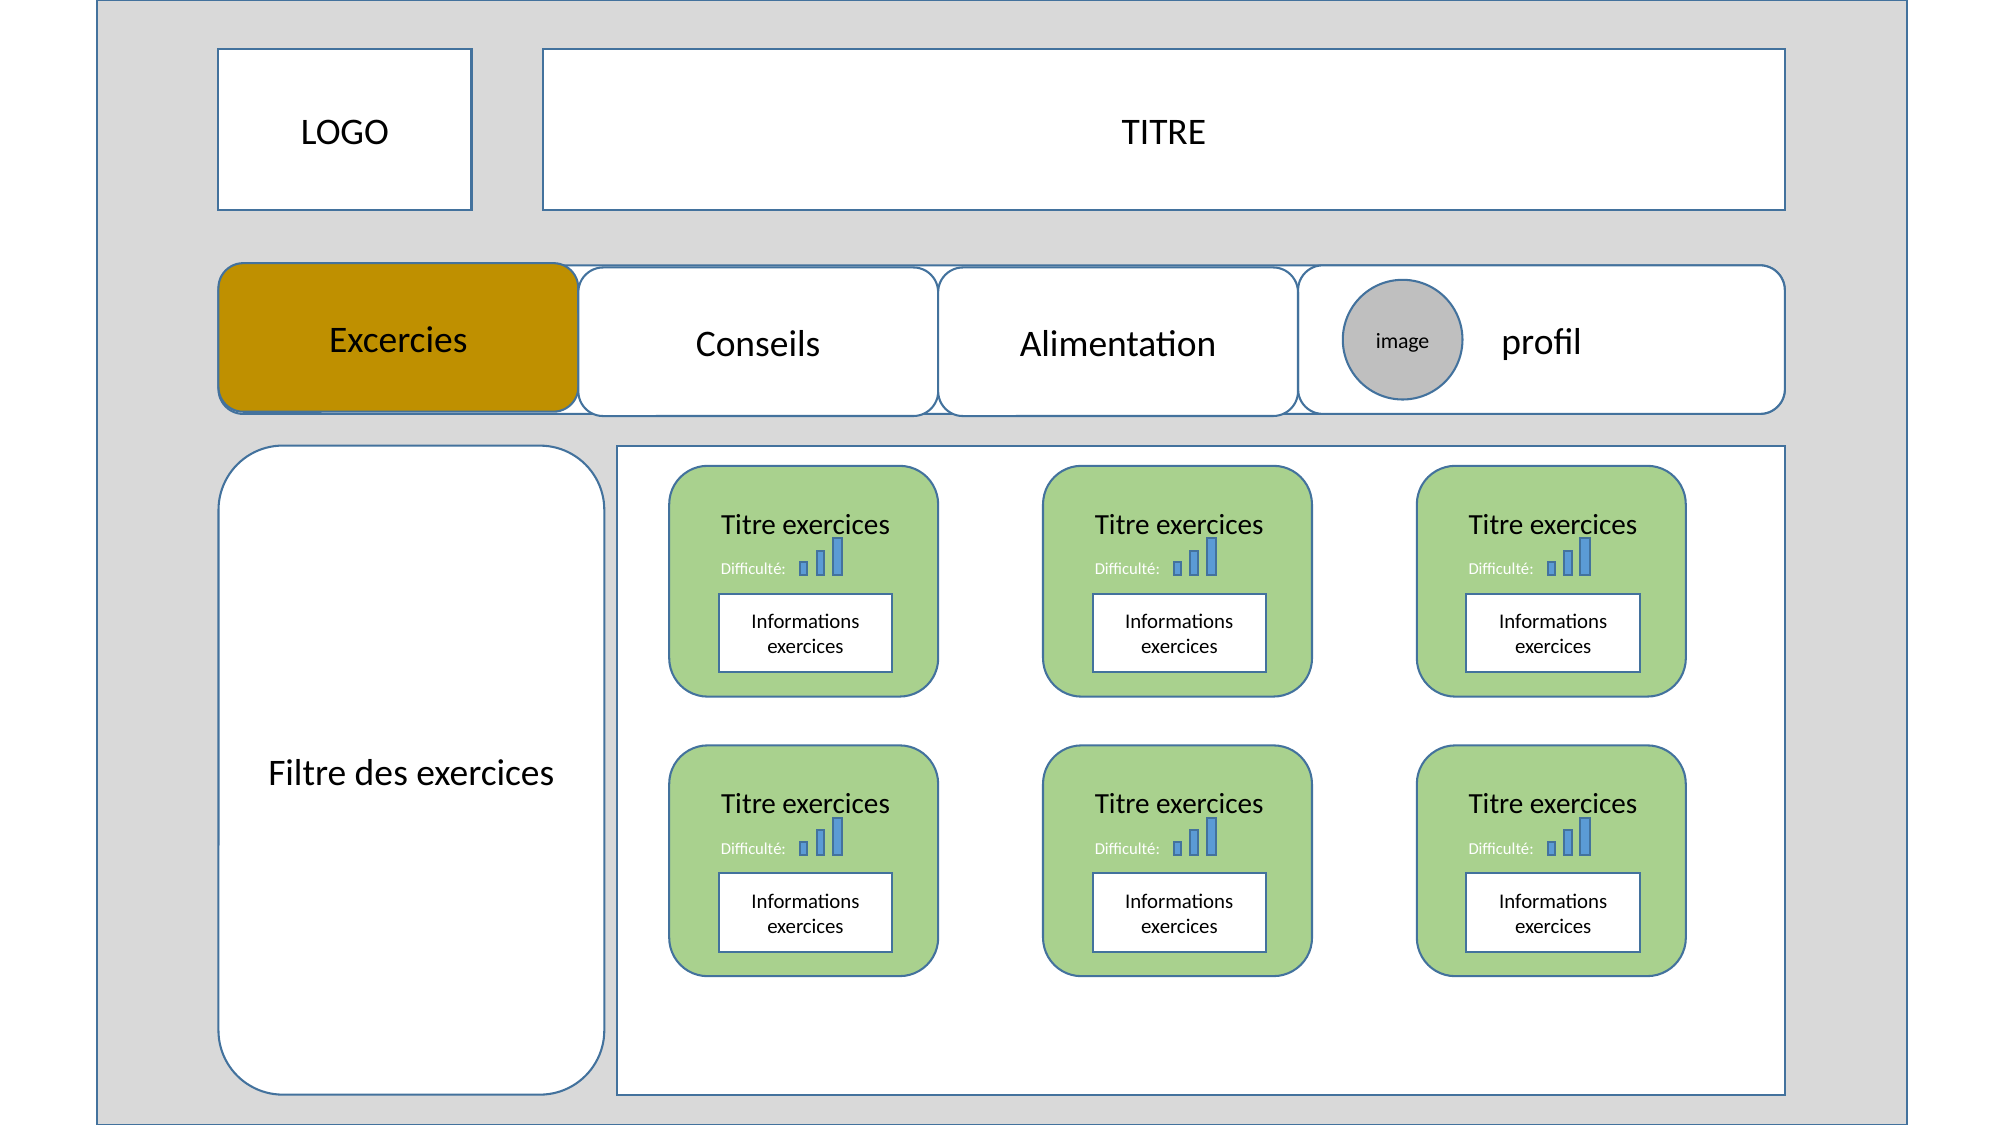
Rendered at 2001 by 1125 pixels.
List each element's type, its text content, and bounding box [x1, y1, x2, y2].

text_box Conseils [577, 266, 938, 418]
text_box [1563, 829, 1573, 856]
text_box [1173, 561, 1182, 576]
text_box profil [1298, 264, 1786, 415]
text_box [816, 550, 825, 576]
text_box [1579, 817, 1591, 856]
text_box [1206, 537, 1217, 576]
text_box [1286, 400, 1315, 415]
text_box [1415, 464, 1687, 698]
text_box Filtre des exercices [217, 444, 606, 1096]
text_box [1547, 841, 1556, 856]
text_box Informations exercices [1465, 872, 1641, 953]
text_box Titre exercices [695, 777, 916, 827]
text_box [832, 817, 843, 856]
text_box Difficulté: [1068, 830, 1186, 865]
text_box Difficulté: [695, 550, 812, 586]
text_box TITRE [542, 48, 1786, 211]
text_box [1547, 561, 1556, 576]
text_box Informations exercices [718, 593, 893, 673]
text_box [668, 464, 940, 698]
text_box Titre exercices [1442, 777, 1664, 827]
text_box Difficulté: [1442, 830, 1560, 865]
text_box Alimentation [937, 266, 1300, 418]
text_box [1189, 550, 1199, 576]
text_box Titre exercices [695, 497, 916, 548]
text_box Titre exercices [1442, 497, 1664, 548]
text_box [96, 0, 1908, 1125]
text_box [1563, 550, 1573, 576]
text_box image [1341, 278, 1464, 401]
text_box [566, 264, 1317, 282]
text_box Titre exercices [1069, 777, 1290, 827]
text_box [1173, 841, 1182, 856]
text_box Informations exercices [1465, 593, 1641, 673]
text_box [1415, 744, 1687, 978]
text_box Informations exercices [718, 872, 893, 953]
text_box [926, 401, 950, 415]
text_box Informations exercices [1092, 593, 1267, 673]
text_box Titre exercices [1069, 497, 1290, 548]
text_box [1041, 464, 1314, 698]
text_box Excercies [217, 262, 579, 413]
text_box [1041, 744, 1314, 978]
text_box LOGO [217, 48, 473, 211]
text_box [799, 561, 808, 576]
text_box [1579, 537, 1591, 576]
text_box [668, 744, 940, 978]
text_box [1189, 829, 1199, 856]
text_box [616, 445, 1786, 1096]
text_box Informations exercices [1092, 872, 1267, 953]
text_box [219, 398, 590, 415]
text_box [1206, 817, 1217, 856]
text_box Difficulté: [1068, 550, 1186, 586]
text_box Difficulté: [695, 830, 812, 865]
text_box [832, 537, 843, 576]
text_box [799, 841, 808, 856]
text_box [816, 829, 825, 856]
text_box Difficulté: [1442, 550, 1560, 586]
